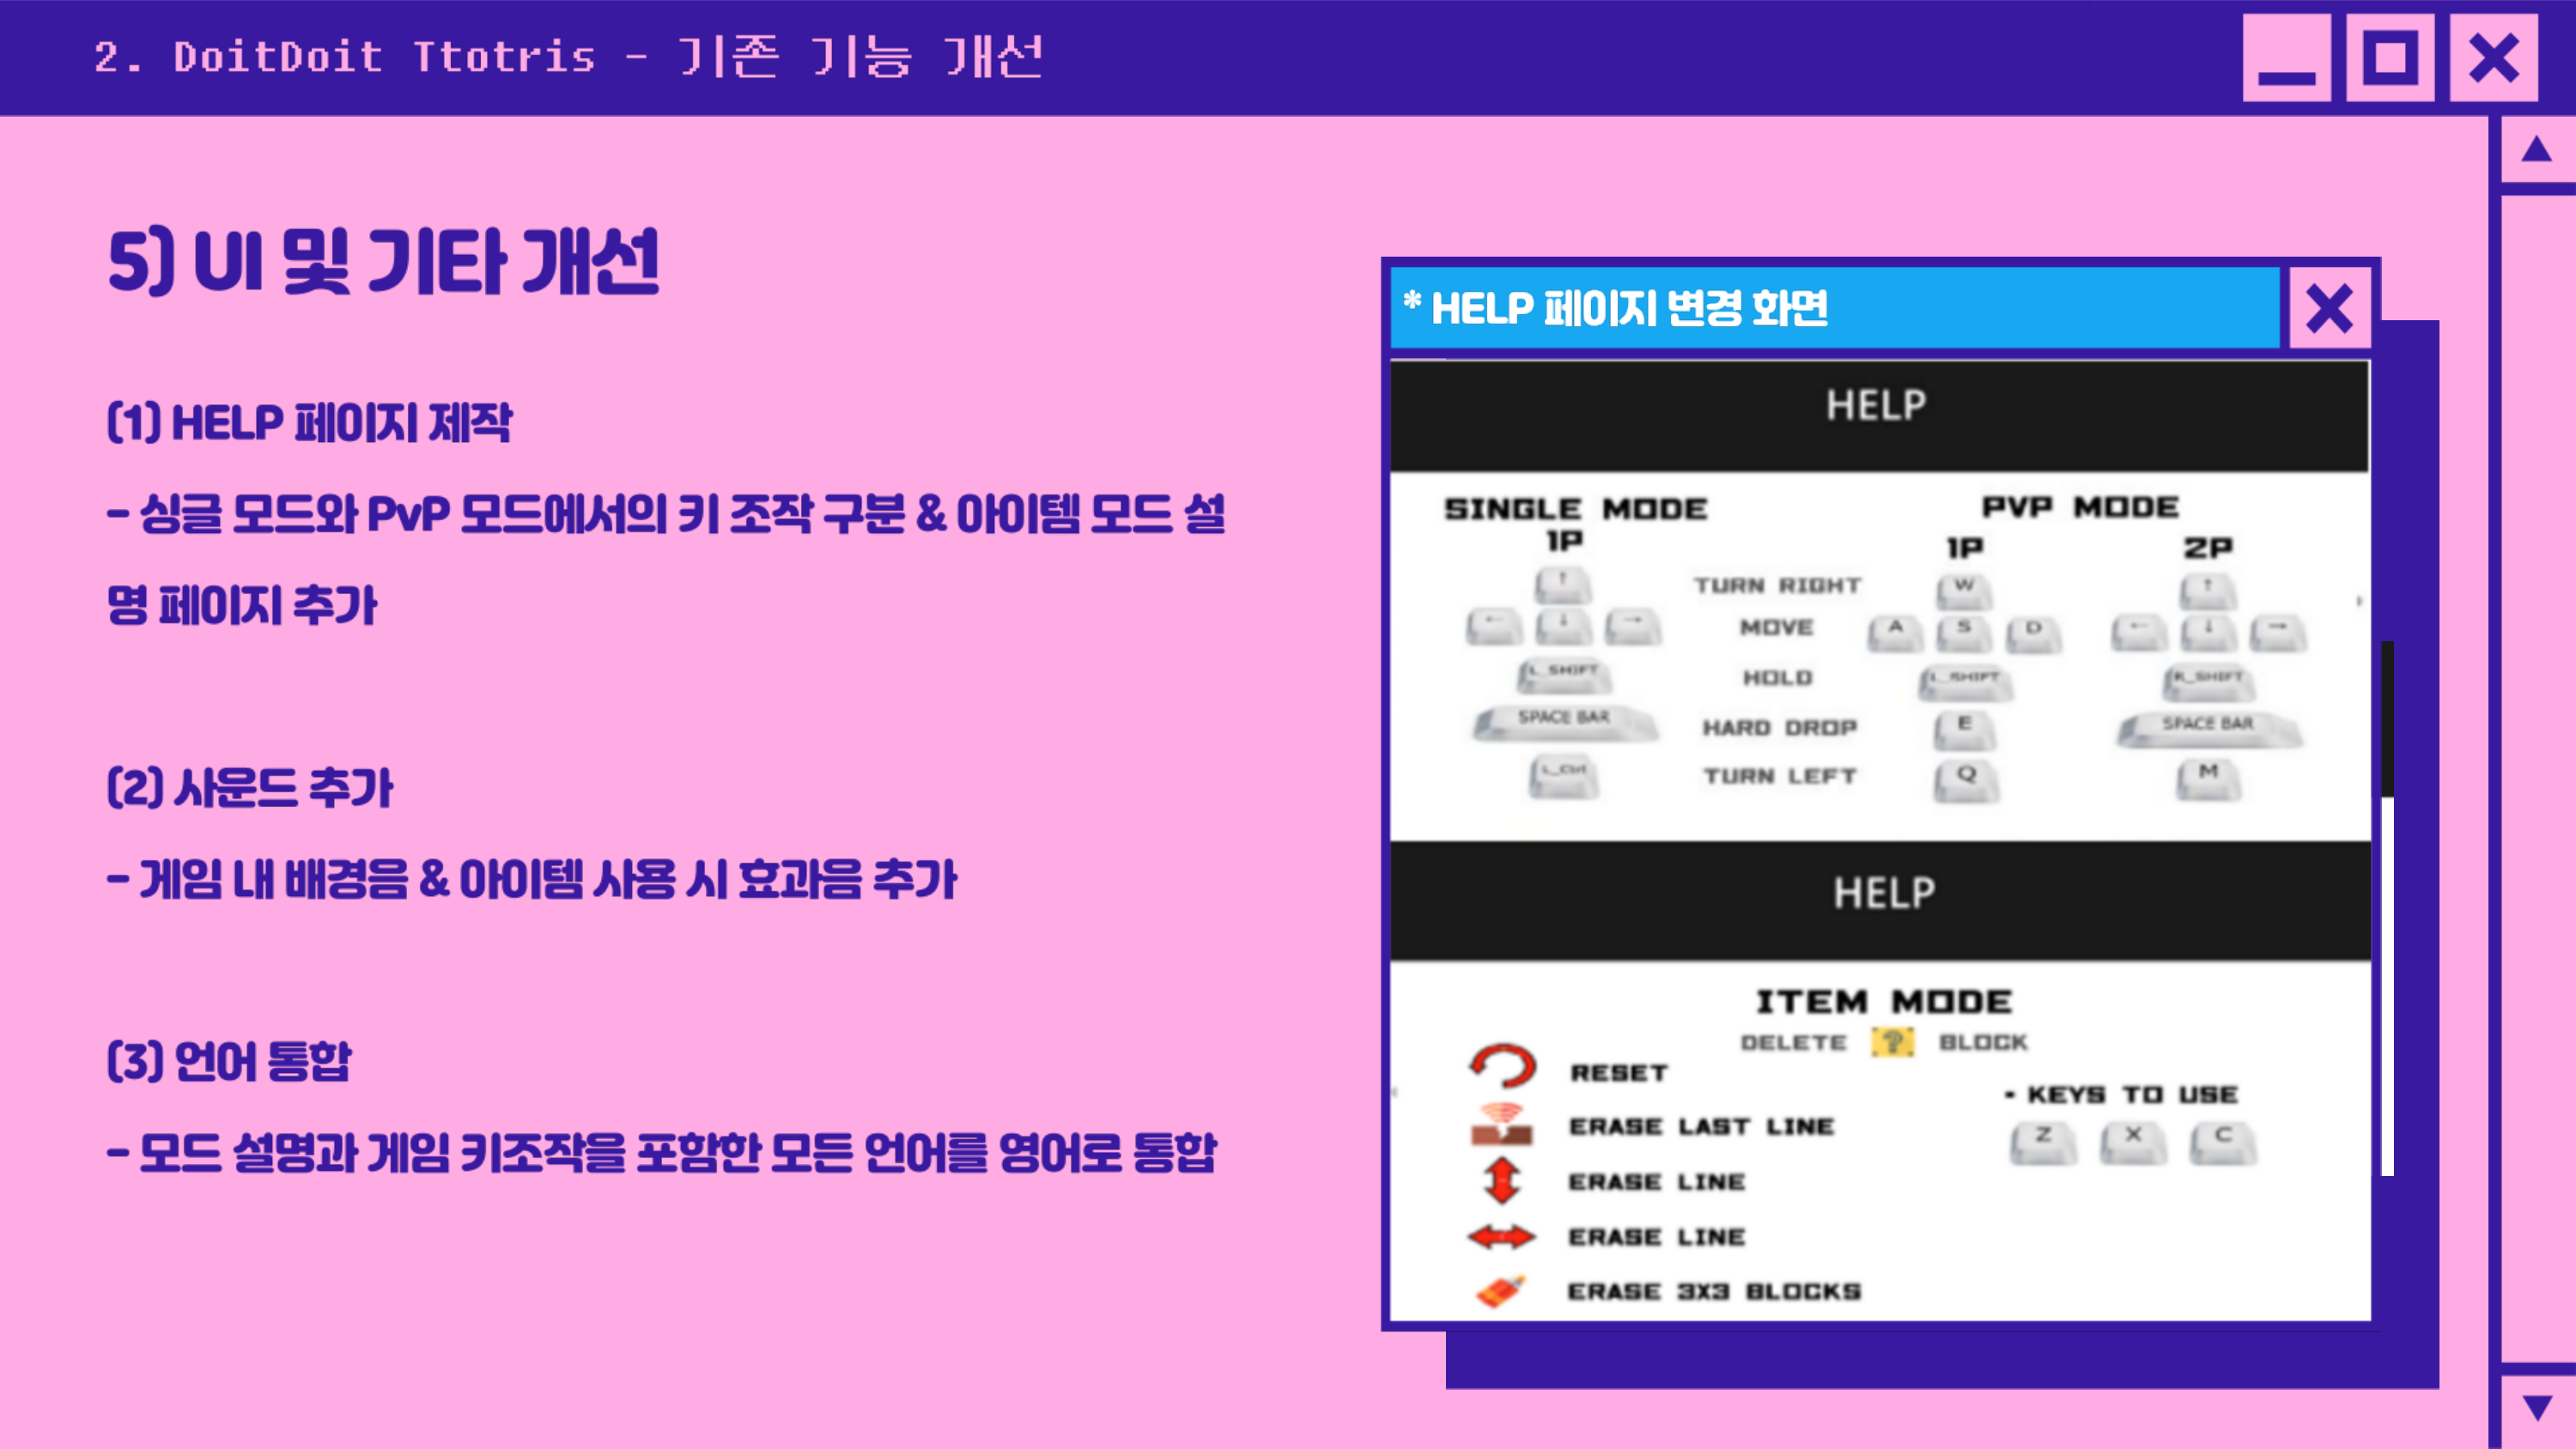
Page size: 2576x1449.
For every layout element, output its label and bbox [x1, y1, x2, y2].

picture [85, 10, 1072, 118]
picture [100, 385, 1246, 1204]
text_box [2488, 127, 2576, 1449]
text_box [1381, 257, 2383, 1334]
text_box [1445, 320, 2439, 1390]
text_box [0, 0, 2576, 118]
picture [95, 201, 695, 345]
